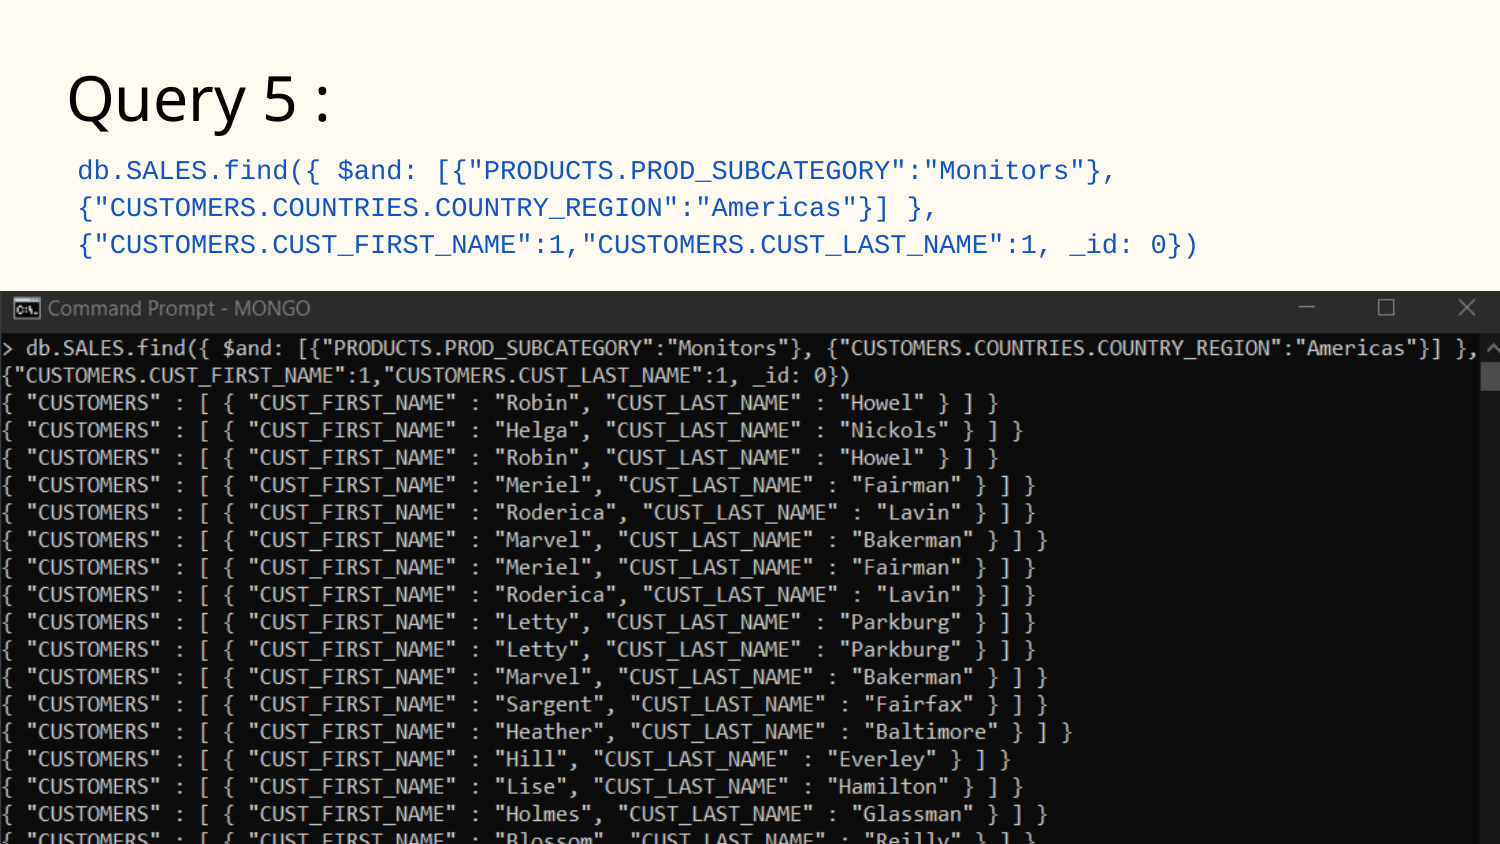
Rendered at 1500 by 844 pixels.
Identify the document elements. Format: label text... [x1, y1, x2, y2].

picture [0, 291, 1500, 844]
list db.SALES.find({ $and: [{"PRODUCTS.PROD_SUBCATEGORY":"Monitors"}, {"CUSTOMERS.COUNTRIES.COUNTRY_REGION":"Americas"}] },{"CUSTOMERS.CUST_FIRST_NAME":1,"CUSTOMERS.CUST_LAST_NAME":1, _id: 0}) [62, 132, 1463, 257]
title Query 5 : [51, 44, 1449, 145]
